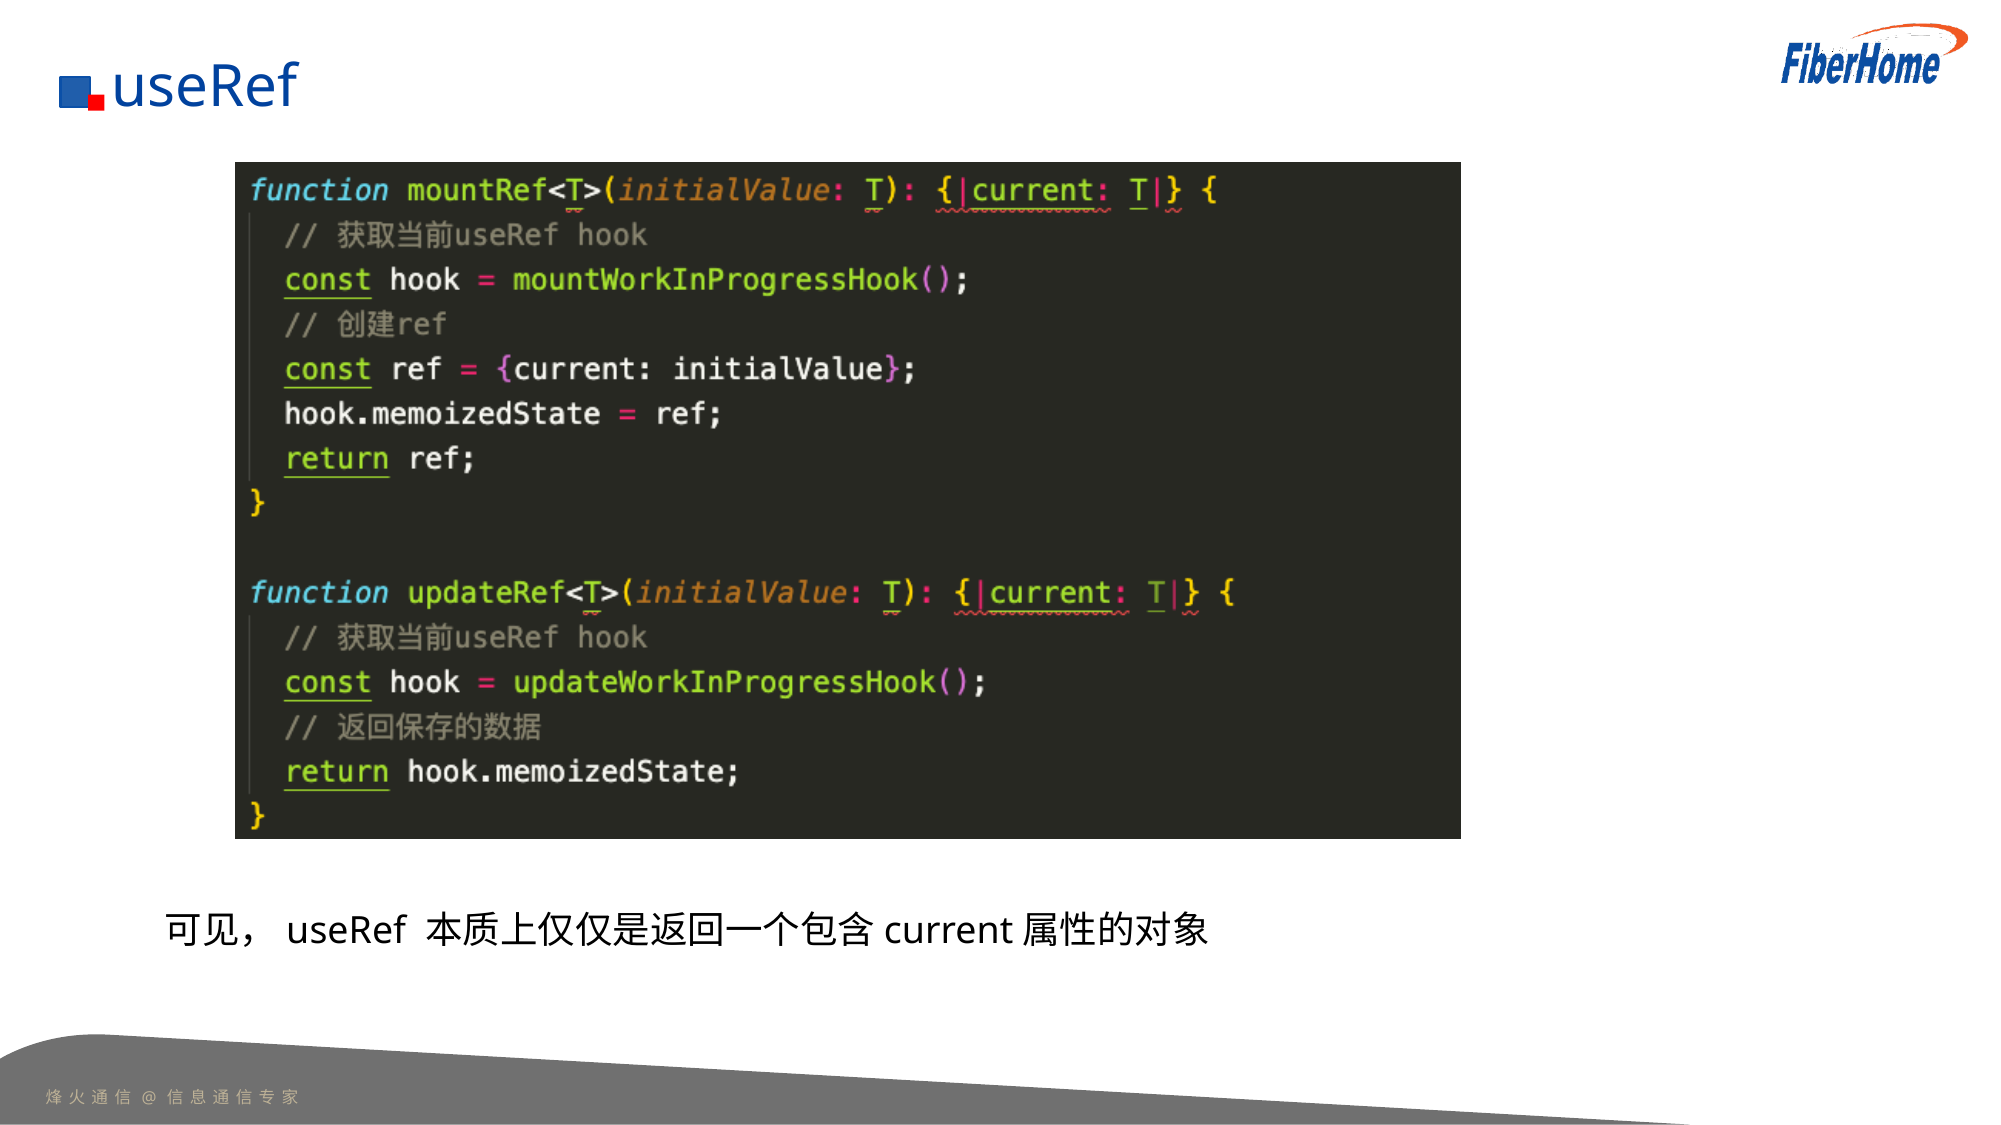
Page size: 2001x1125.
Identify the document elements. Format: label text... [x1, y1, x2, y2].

picture [235, 162, 1461, 839]
list useRef [96, 48, 1459, 124]
text_box 可见，useRef 本质上仅仅是返回一个包含current属性的对象 [149, 898, 1875, 959]
picture [1770, 21, 1978, 87]
